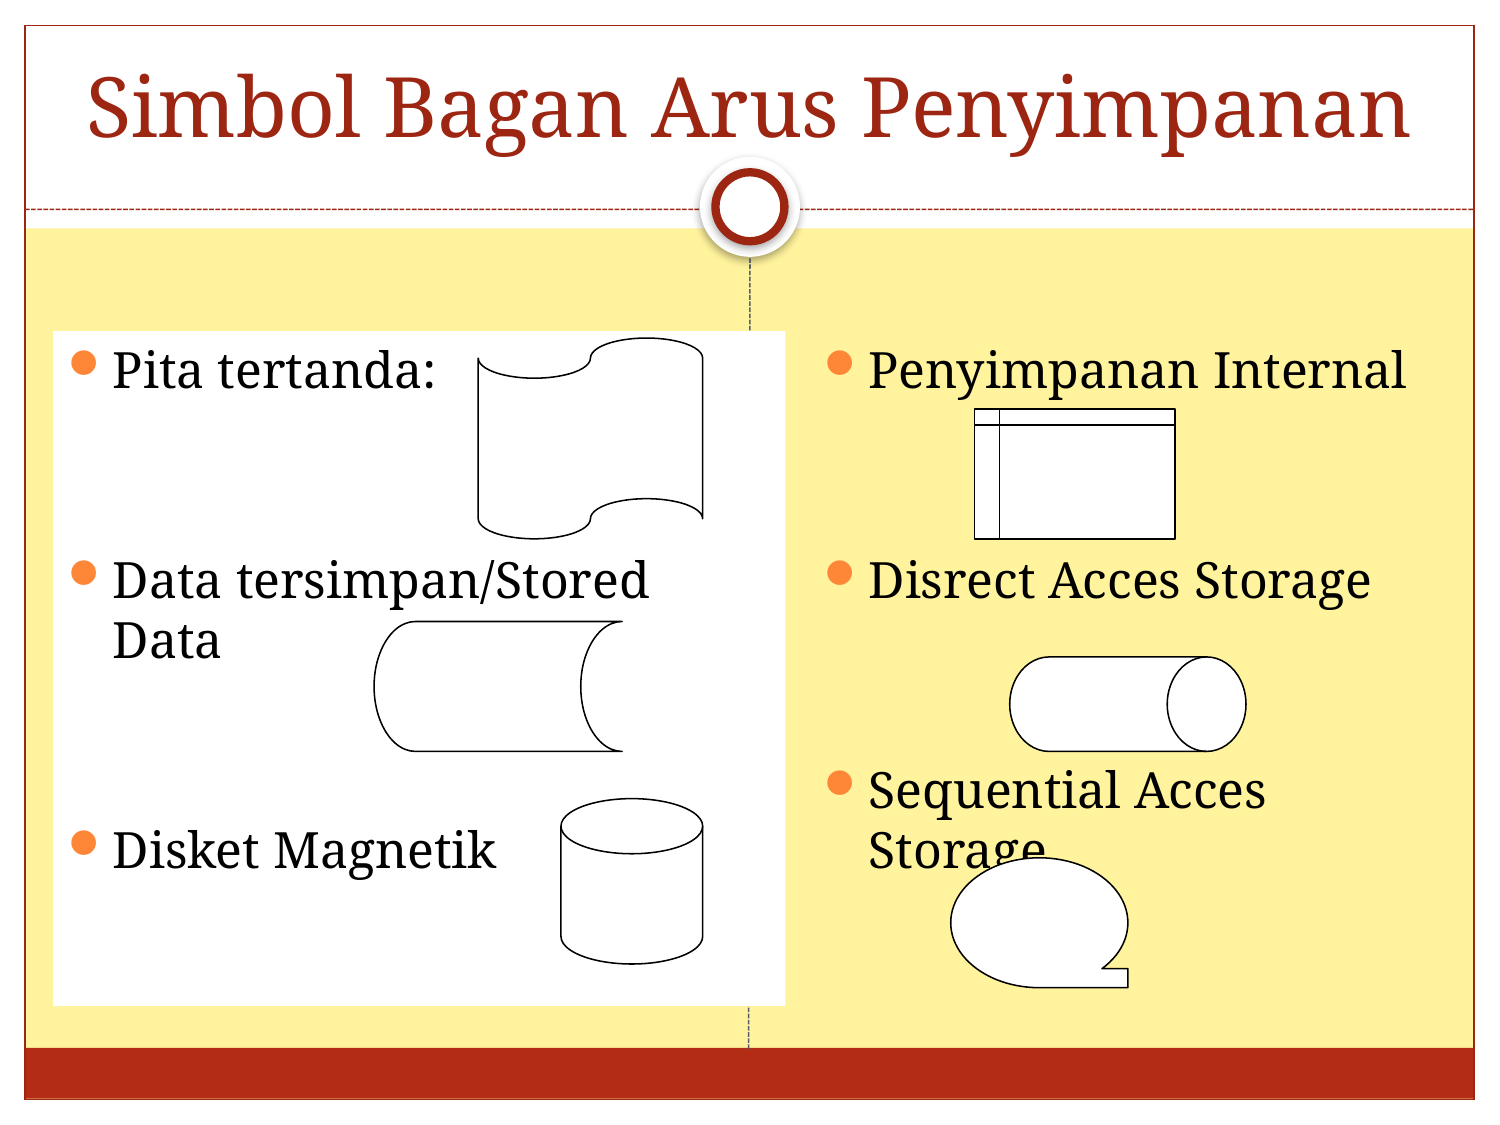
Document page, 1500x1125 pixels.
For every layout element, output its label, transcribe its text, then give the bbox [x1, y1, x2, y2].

text_box [374, 621, 623, 752]
text_box [974, 408, 1176, 539]
text_box [478, 338, 703, 539]
list Penyimpanan Internal Disrect Acces Storage Sequential Acces Storage [809, 331, 1469, 1006]
text_box [950, 857, 1128, 988]
text_box [560, 798, 703, 965]
title Simbol Bagan Arus Penyimpanan [49, 37, 1450, 162]
list Pita tertanda: Data tersimpan/Stored Data Disket Magnetik [53, 331, 786, 1006]
text_box [1009, 656, 1247, 752]
